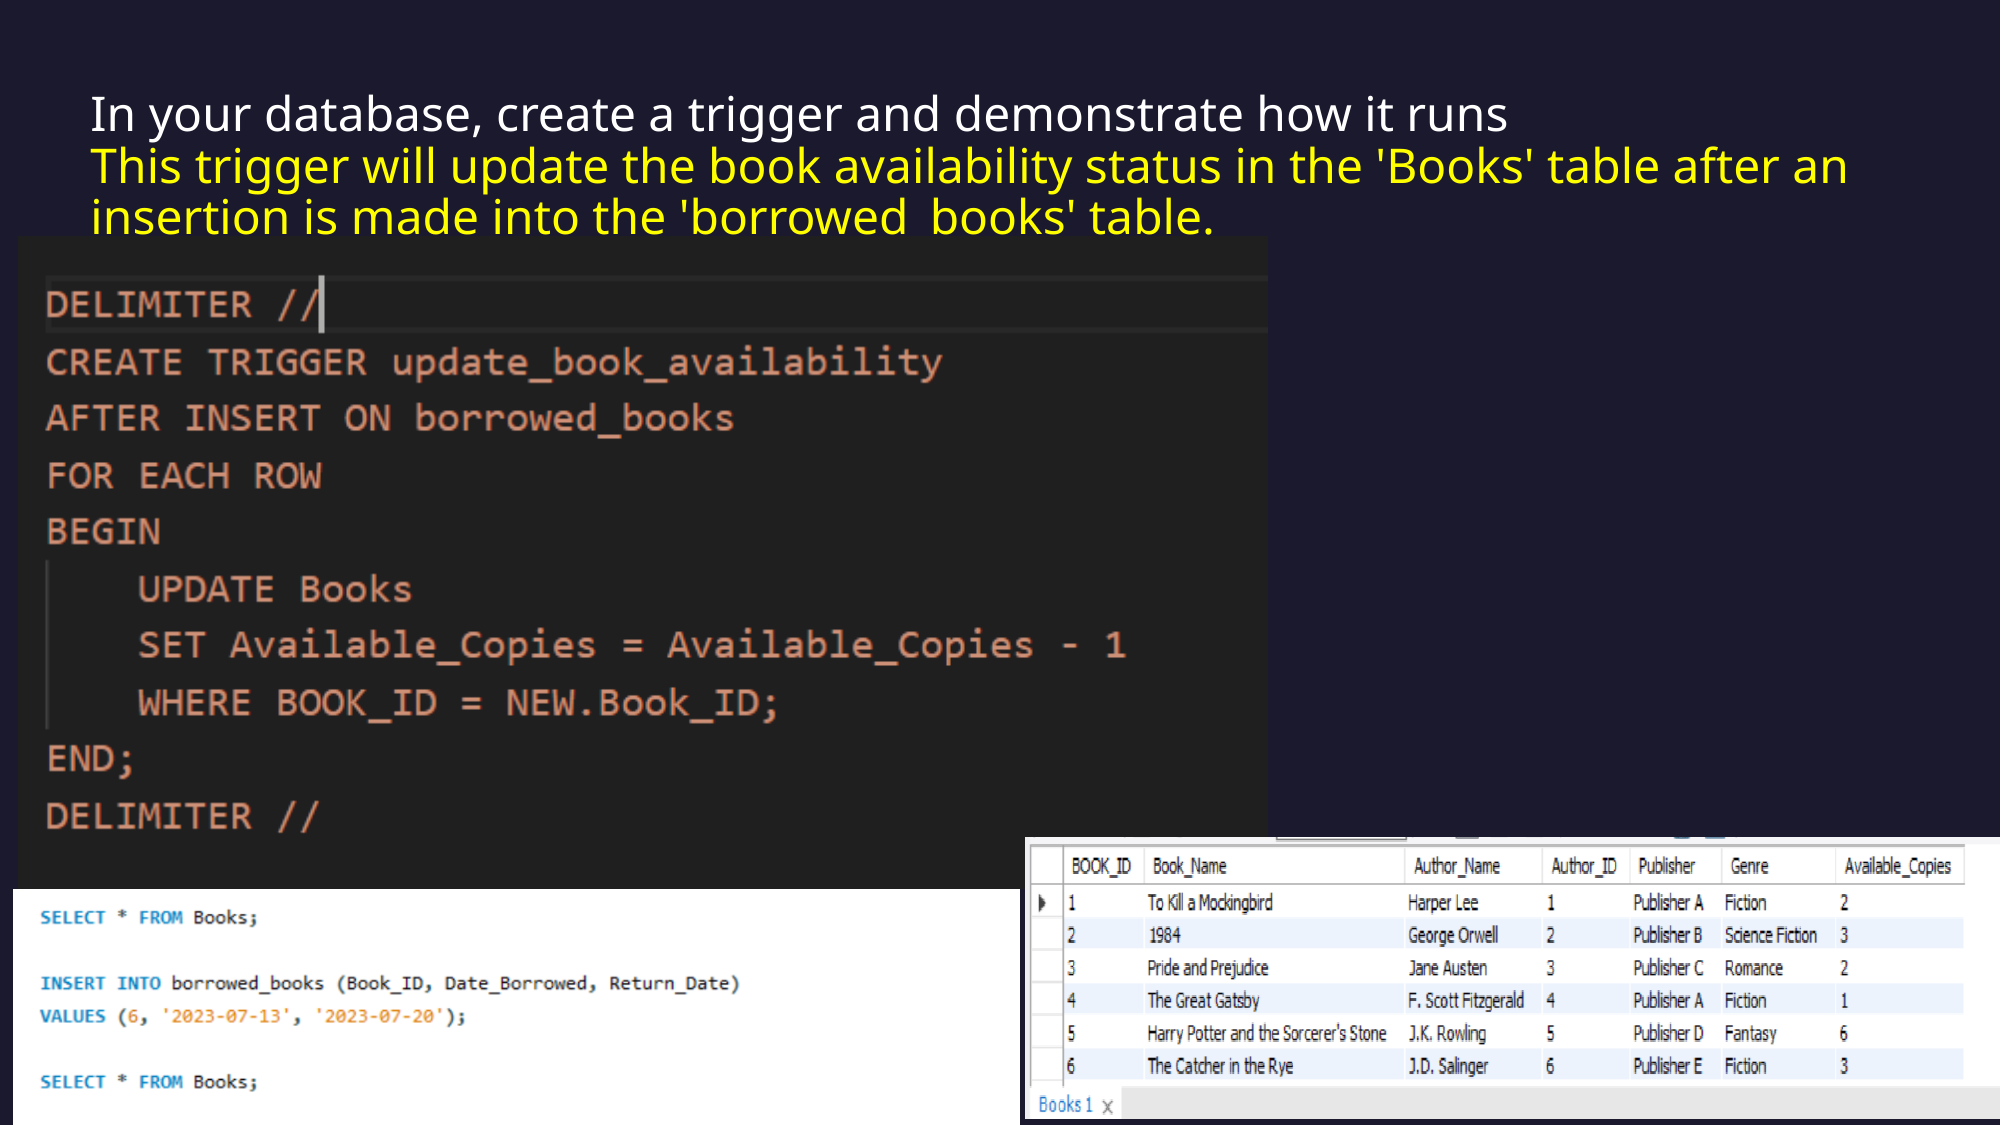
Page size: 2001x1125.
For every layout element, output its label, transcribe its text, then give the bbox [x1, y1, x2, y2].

title In your database, create a trigger and demonstrate how it runs This trigger will update the book availability status in the 'Books' table after an insertion is made into the 'borrowed_books' table. [90, 90, 1910, 309]
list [18, 236, 1269, 889]
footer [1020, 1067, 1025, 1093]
picture [13, 889, 1020, 1125]
picture [1025, 837, 2000, 1120]
